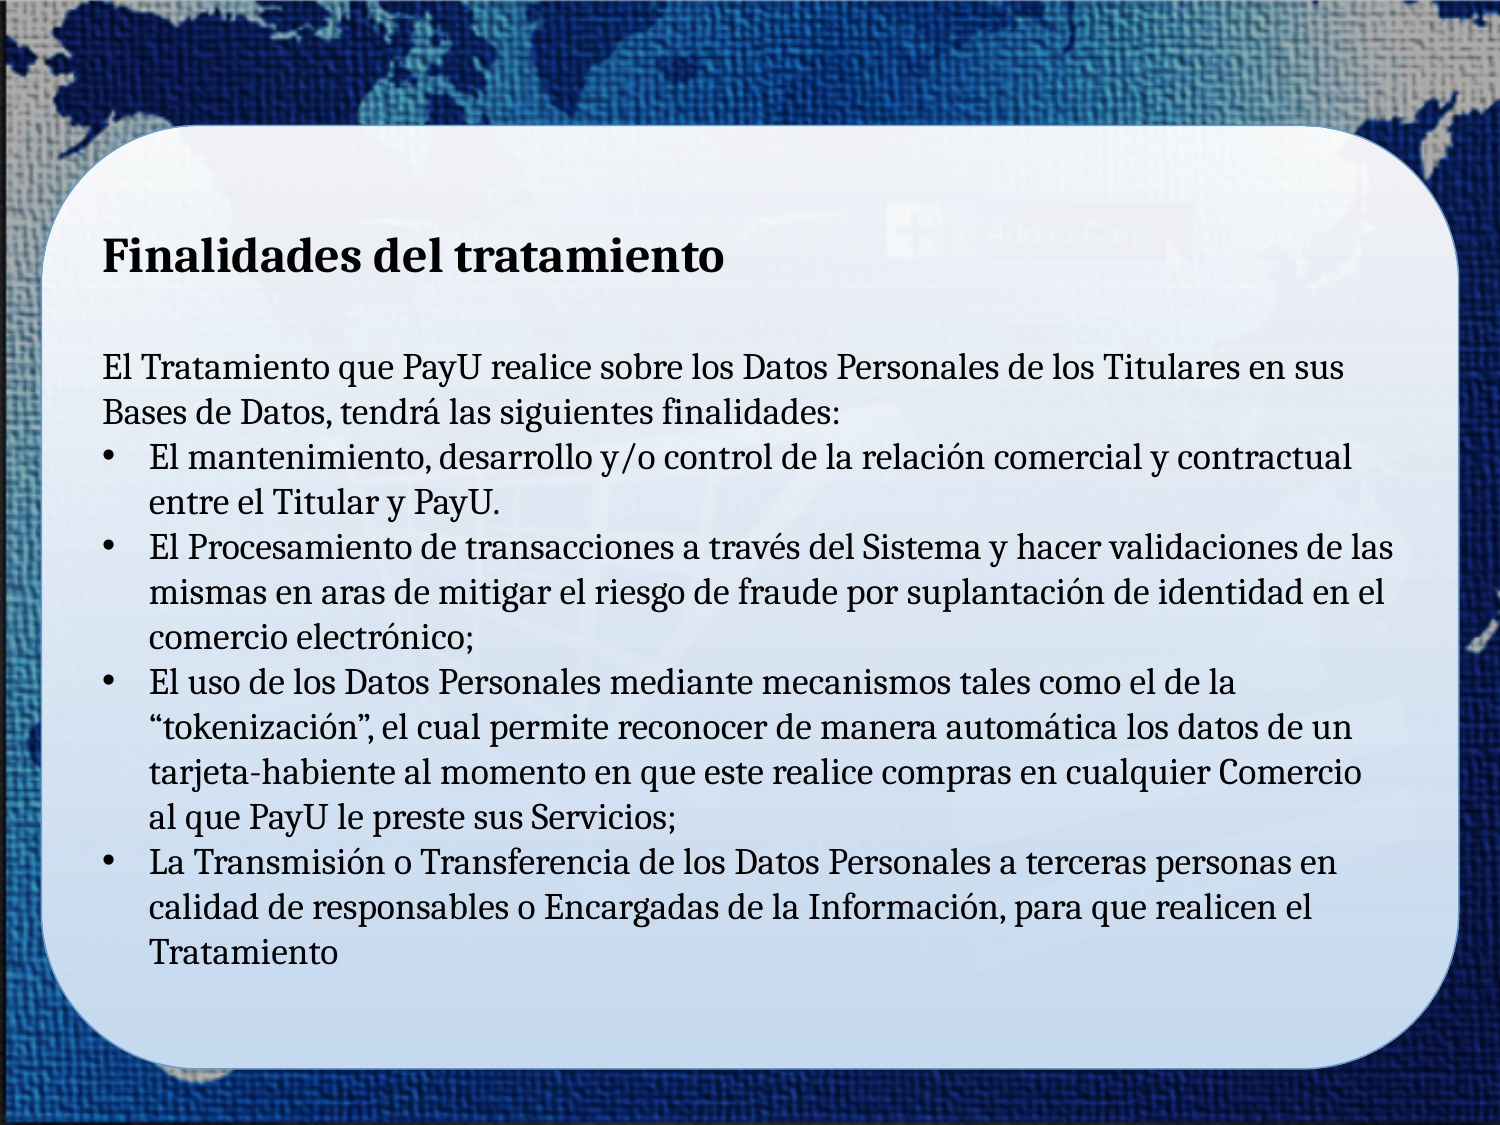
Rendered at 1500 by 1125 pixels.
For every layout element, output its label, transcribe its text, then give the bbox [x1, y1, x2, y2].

title [90, 71, 1410, 166]
picture [0, 0, 1500, 1125]
text_box Finalidades del tratamiento El Tratamiento que PayU realice sobre los Datos Personales de los Titulares en sus Bases de Datos, tendrá las siguientes finalidades: El mantenimiento, desarrollo y/o control de la relación comercial y contractual entre el Titular y PayU. El Procesamiento de transacciones a través del Sistema y hacer validaciones de las mismas en aras de mitigar el riesgo de fraude por suplantación de identidad en el comercio electrónico; El uso de los Datos Personales mediante mecanismos tales como el de la “tokenización”, el cual permite reconocer de manera automática los datos de un tarjeta-habiente al momento en que este realice compras en cualquier Comercio al que PayU le preste sus Servicios; La Transmisión o Transferencia de los Datos Personales a terceras personas en calidad de responsables o Encargadas de la Información, para que realicen el Tratamiento [40, 124, 1460, 1070]
